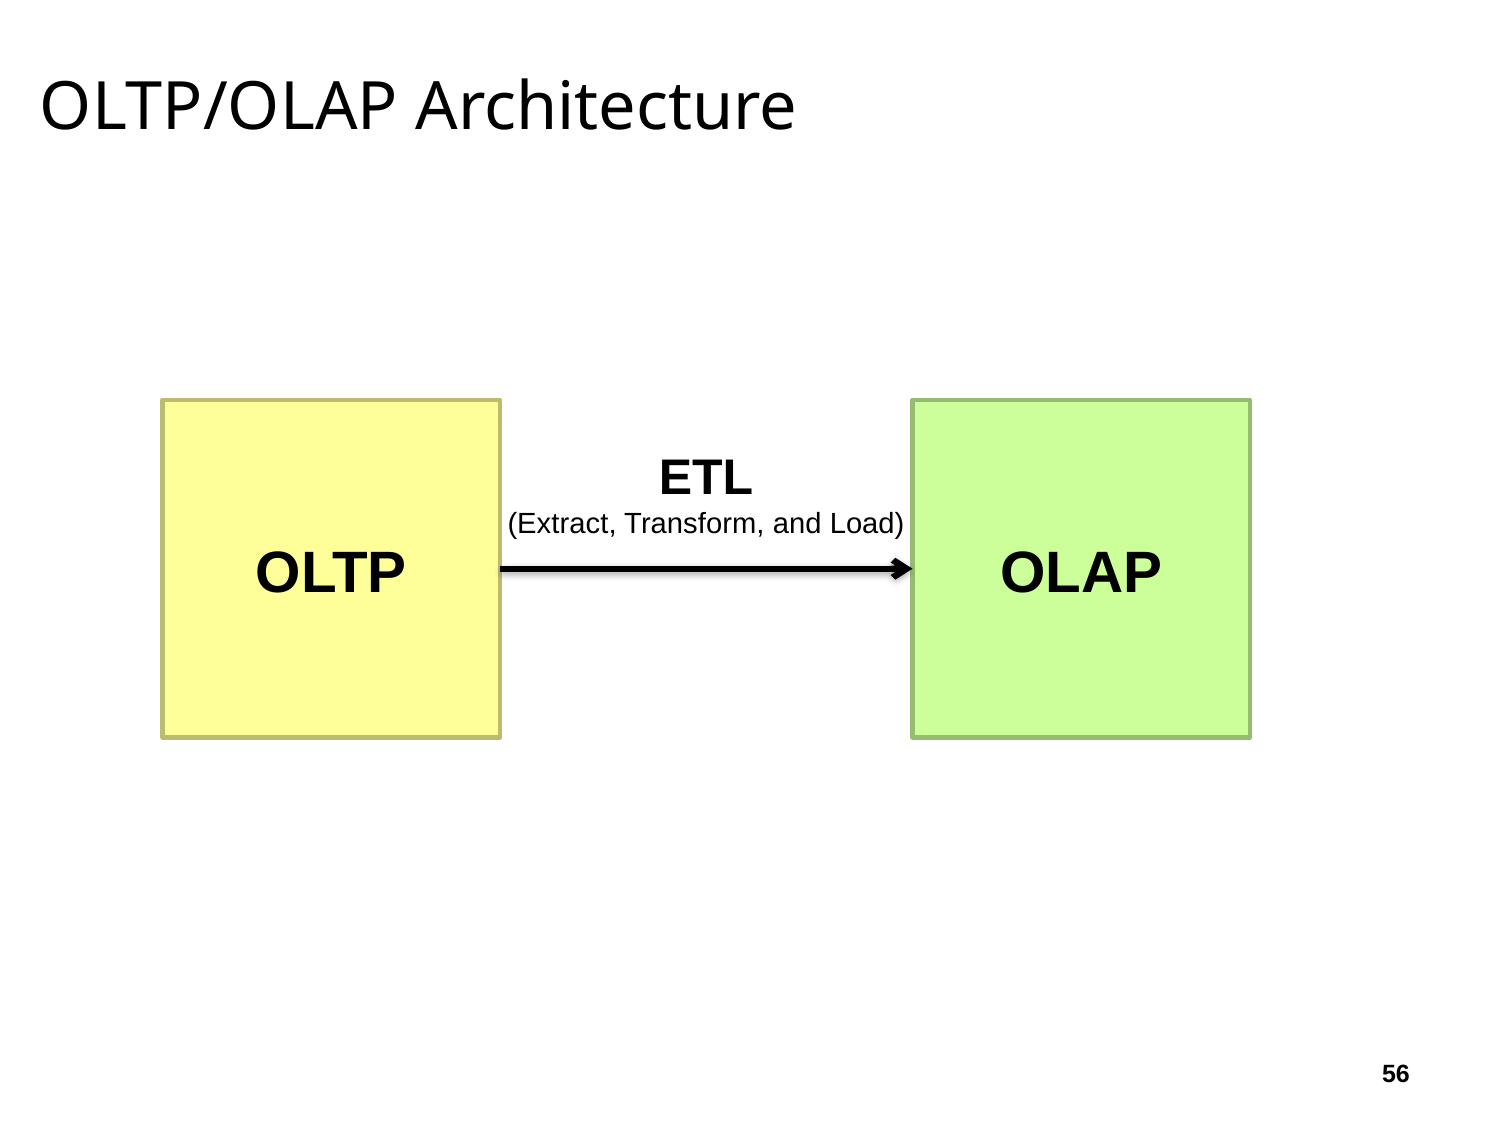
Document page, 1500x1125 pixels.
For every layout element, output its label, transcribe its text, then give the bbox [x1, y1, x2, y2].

text_box OLAP [910, 398, 1252, 740]
text_box ETL (Extract, Transform, and Load) [474, 437, 938, 548]
text_box OLTP [160, 398, 502, 740]
slide_number 56 [1074, 1042, 1425, 1103]
title OLTP/OLAP Architecture [24, 18, 1451, 188]
